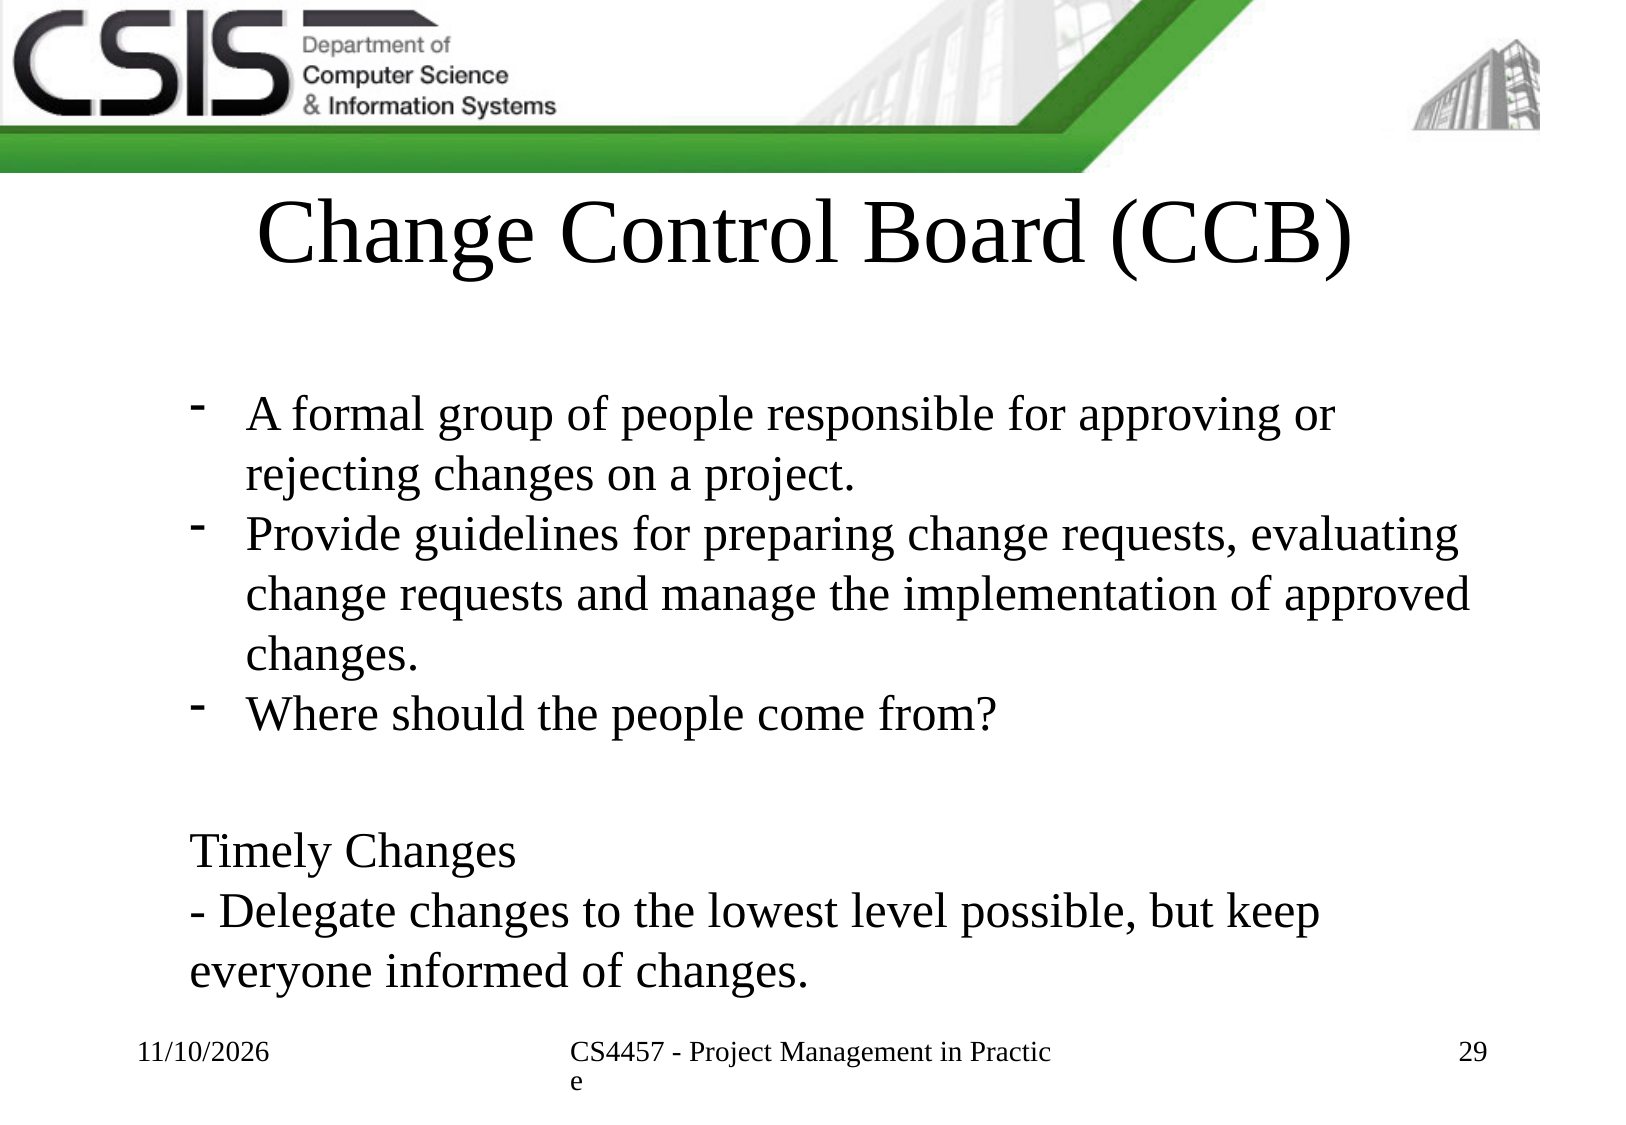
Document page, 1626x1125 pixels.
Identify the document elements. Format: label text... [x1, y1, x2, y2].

footer CS4457 - Project Management in Practice [554, 1024, 1071, 1101]
title Change Control Board (CCB) [115, 181, 1498, 280]
text_box Timely Changes - Delegate changes to the lowest level possible, but keep everyone informed of changes. [174, 810, 1498, 1006]
text_box A formal group of people responsible for approving or rejecting changes on a project. Provide guidelines for preparing change requests, evaluating change requests and manage the implementation of approved changes. Where should the people come from? [174, 373, 1498, 749]
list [0, 0, 1540, 173]
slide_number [121, 1024, 461, 1101]
slide_number 28 [1164, 1024, 1504, 1101]
